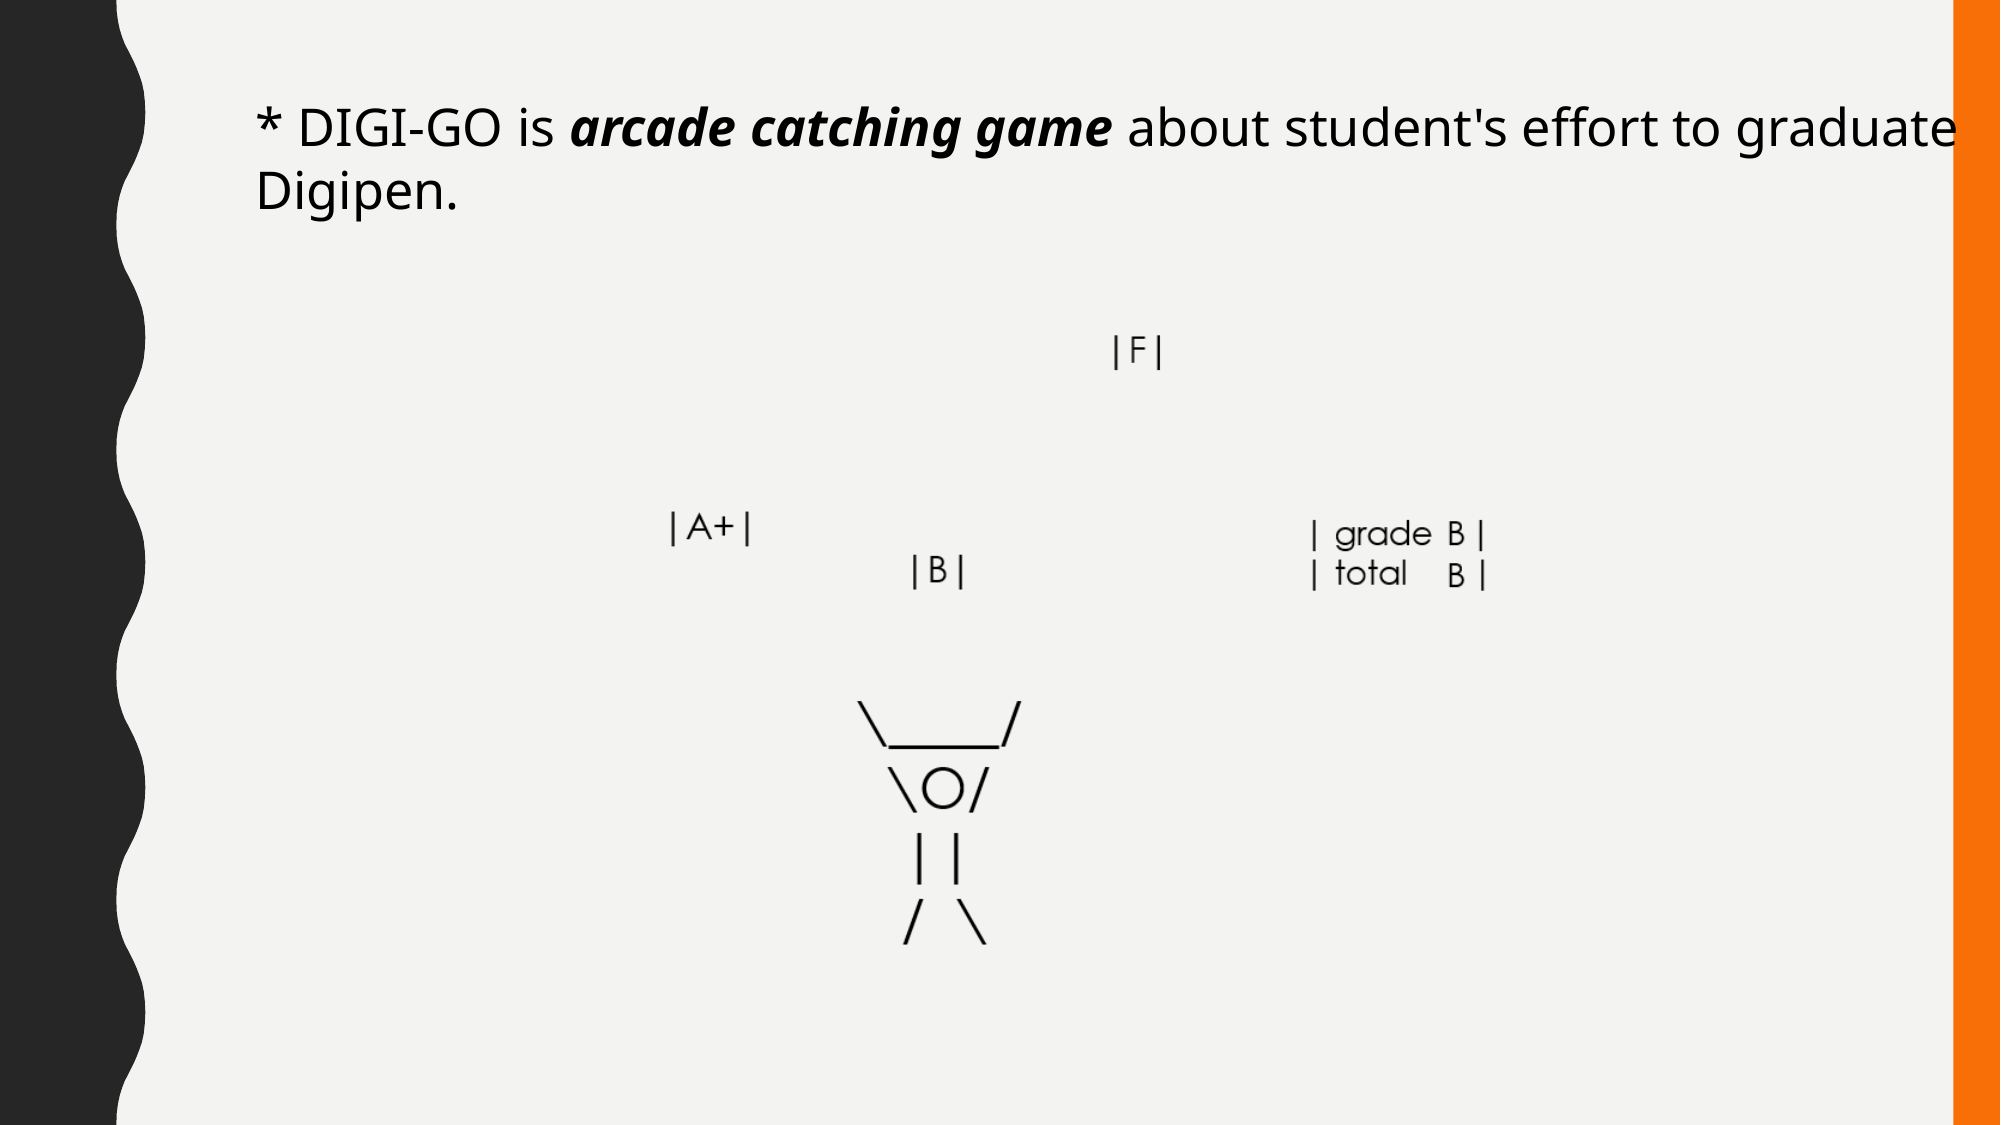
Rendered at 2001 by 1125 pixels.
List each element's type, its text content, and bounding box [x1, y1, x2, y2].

text_box * DIGI-GO is arcade catching game about student's effort to graduate Digipen. [240, 87, 1976, 228]
picture [434, 291, 1571, 1025]
